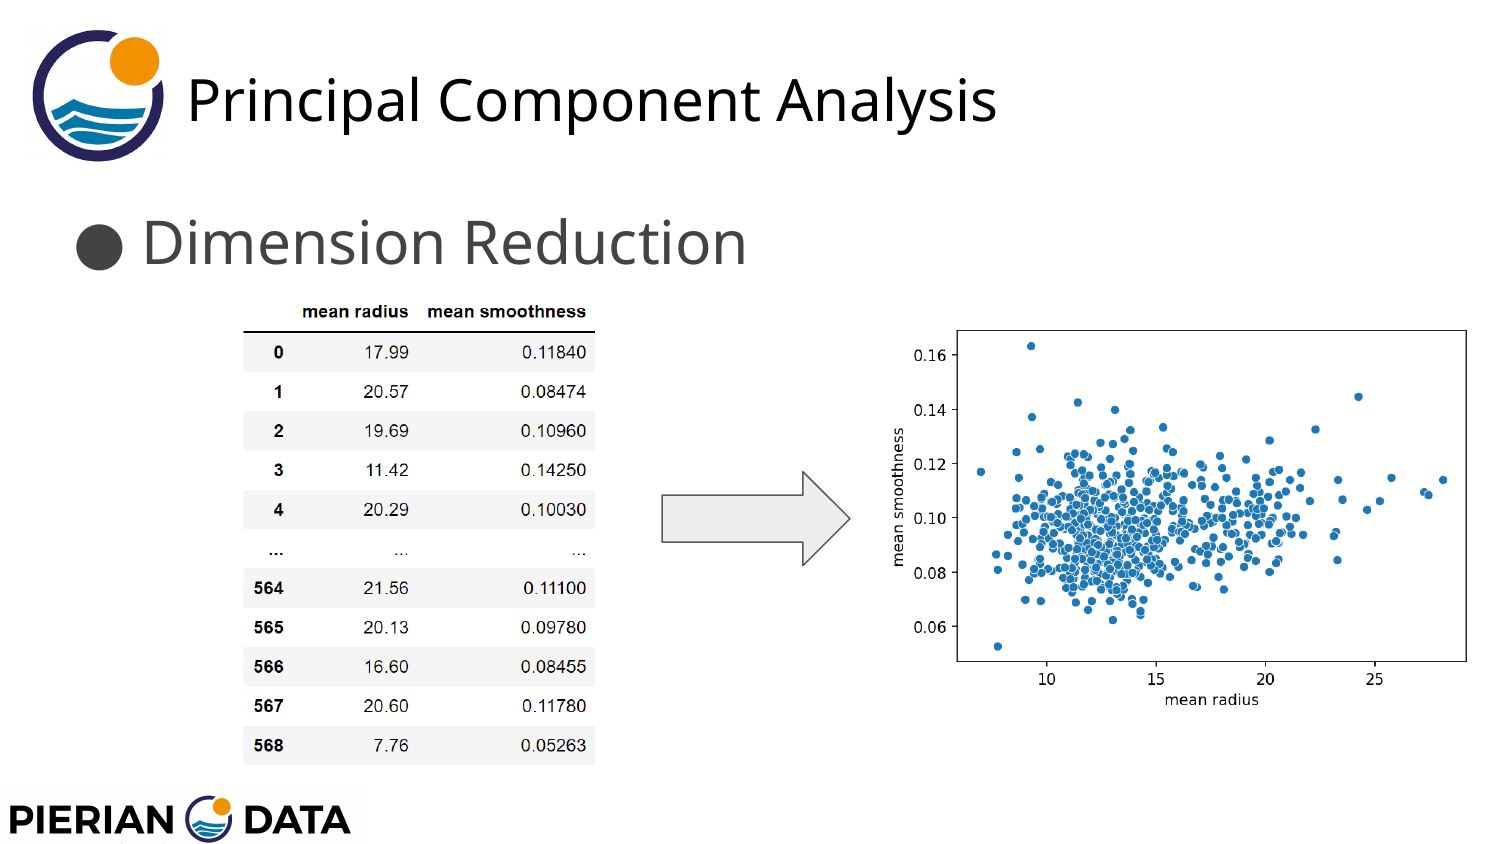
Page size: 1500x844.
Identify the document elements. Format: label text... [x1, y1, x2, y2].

picture [236, 287, 604, 770]
picture [880, 319, 1476, 718]
list Dimension Reduction [51, 189, 1476, 750]
picture [24, 24, 172, 167]
picture [0, 787, 368, 844]
title Principal Component Analysis [176, 48, 1449, 143]
text_box [662, 471, 850, 566]
